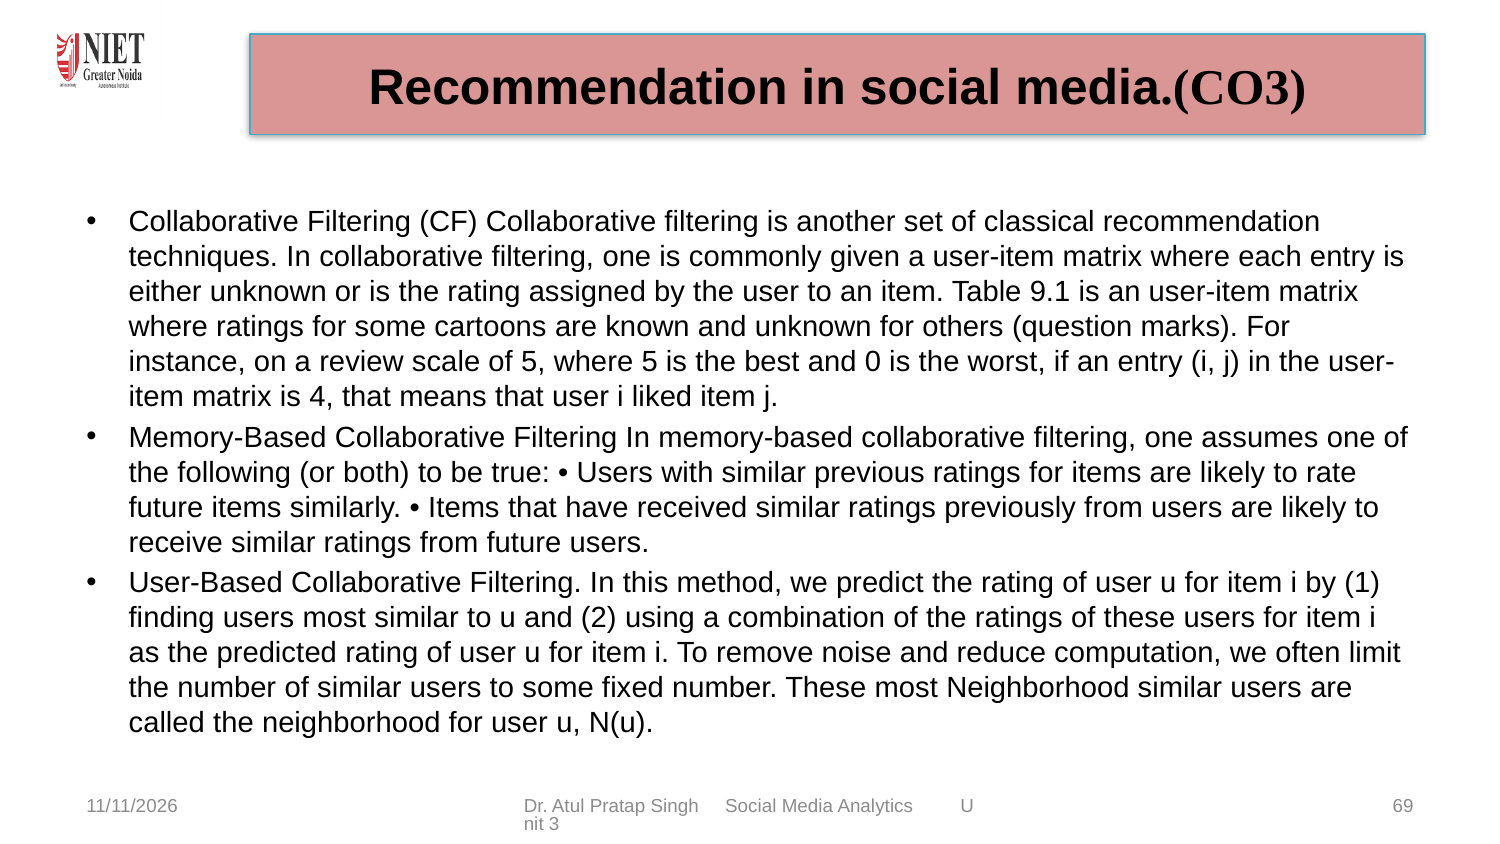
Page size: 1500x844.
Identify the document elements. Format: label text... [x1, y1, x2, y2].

text_box Recommendation in social media.(CO3) [249, 33, 1426, 135]
list Collaborative Filtering (CF) Collaborative filtering is another set of classical recommendation techniques. In collaborative filtering, one is commonly given a user-item matrix where each entry is either unknown or is the rating assigned by the user to an item. Table 9.1 is an user-item matrix where ratings for some cartoons are known and unknown for others (question marks). For instance, on a review scale of 5, where 5 is the best and 0 is the worst, if an entry (i, j) in the user-item matrix is 4, that means that user i liked item j. Memory-Based Collaborative Filtering In memory-based collaborative filtering, one assumes one of the following (or both) to be true: • Users with similar previous ratings for items are likely to rate future items similarly. • Items that have received similar ratings previously from users are likely to receive similar ratings from future users. User-Based Collaborative Filtering. In this method, we predict the rating of user u for item i by (1) finding users most similar to u and (2) using a combination of the ratings of these users for item i as the predicted rating of user u for item i. To remove noise and reduce computation, we often limit the number of similar users to some fixed number. These most Neighborhood similar users are called the neighborhood for user u, N(u). [75, 196, 1425, 754]
picture [37, 0, 163, 123]
footer Dr. Atul Pratap Singh Social Media Analytics Unit 3 [512, 782, 988, 827]
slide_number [75, 782, 425, 827]
slide_number 69 [1074, 782, 1425, 827]
